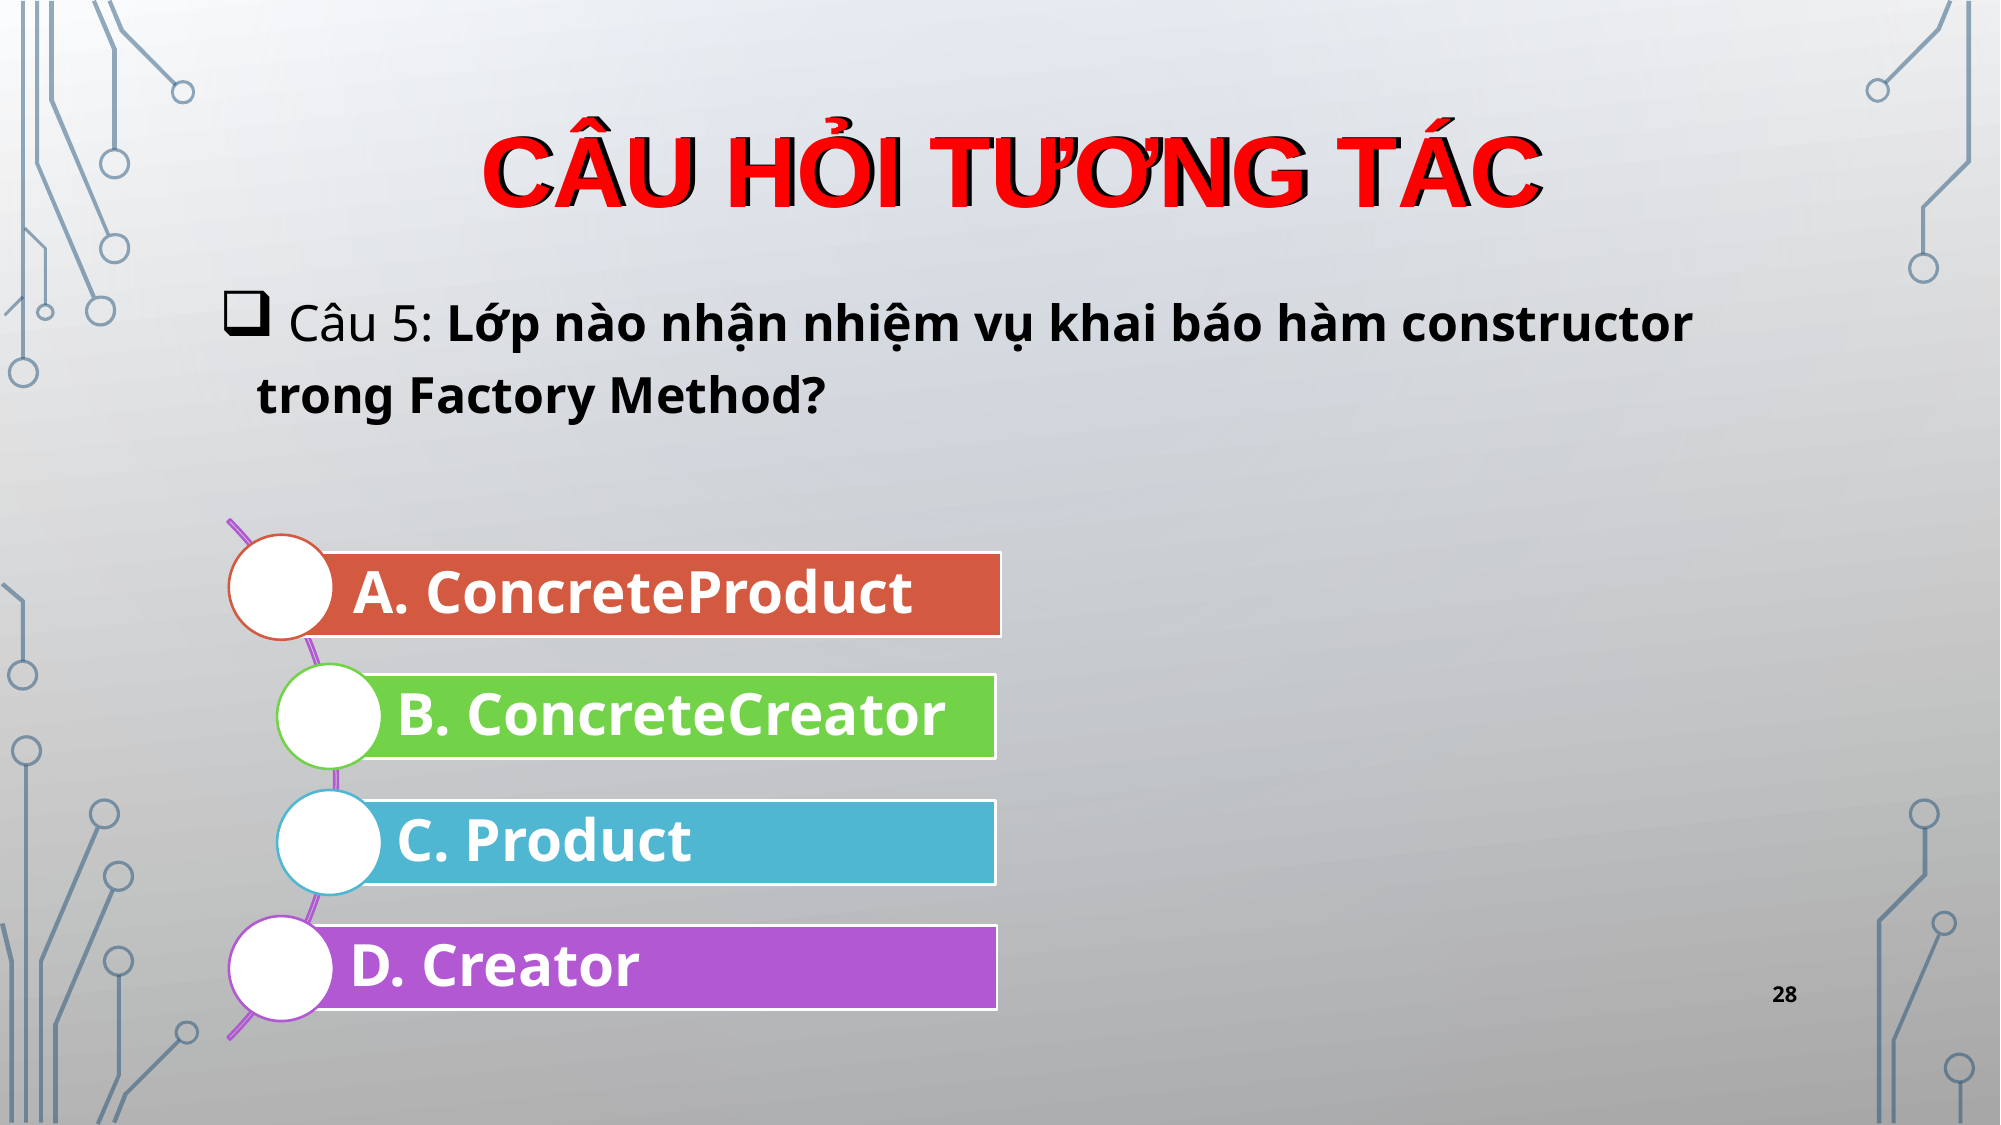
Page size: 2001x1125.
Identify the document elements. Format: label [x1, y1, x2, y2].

text_box [0, 0, 201, 1125]
picture [201, 0, 2000, 1125]
text_box [1863, 0, 1976, 1124]
text_box [198, 82, 1830, 268]
text_box [219, 506, 1004, 1053]
